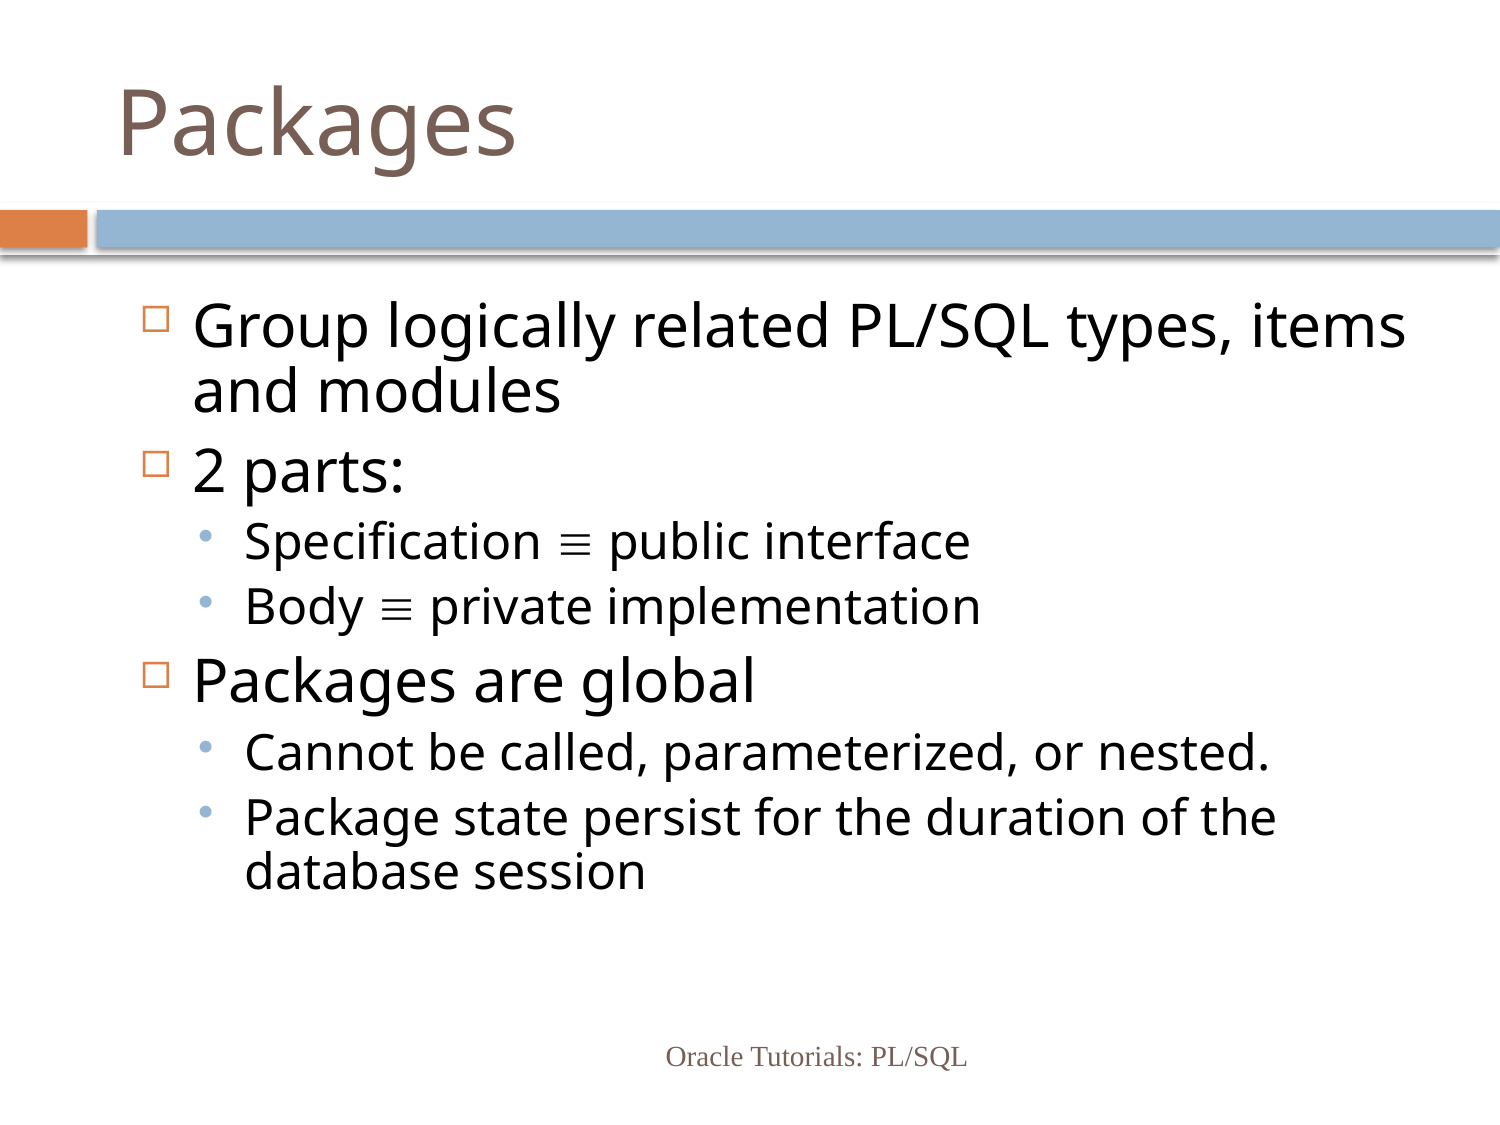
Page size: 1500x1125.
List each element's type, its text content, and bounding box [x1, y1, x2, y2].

title Packages [100, 37, 1438, 200]
list Group logically related PL/SQL types, items and modules 2 parts: Specification  public interface Body  private implementation Packages are global Cannot be called, parameterized, or nested. Package state persist for the duration of the database session [125, 287, 1463, 1050]
footer Oracle Tutorials: PL/SQL [99, 1024, 990, 1085]
